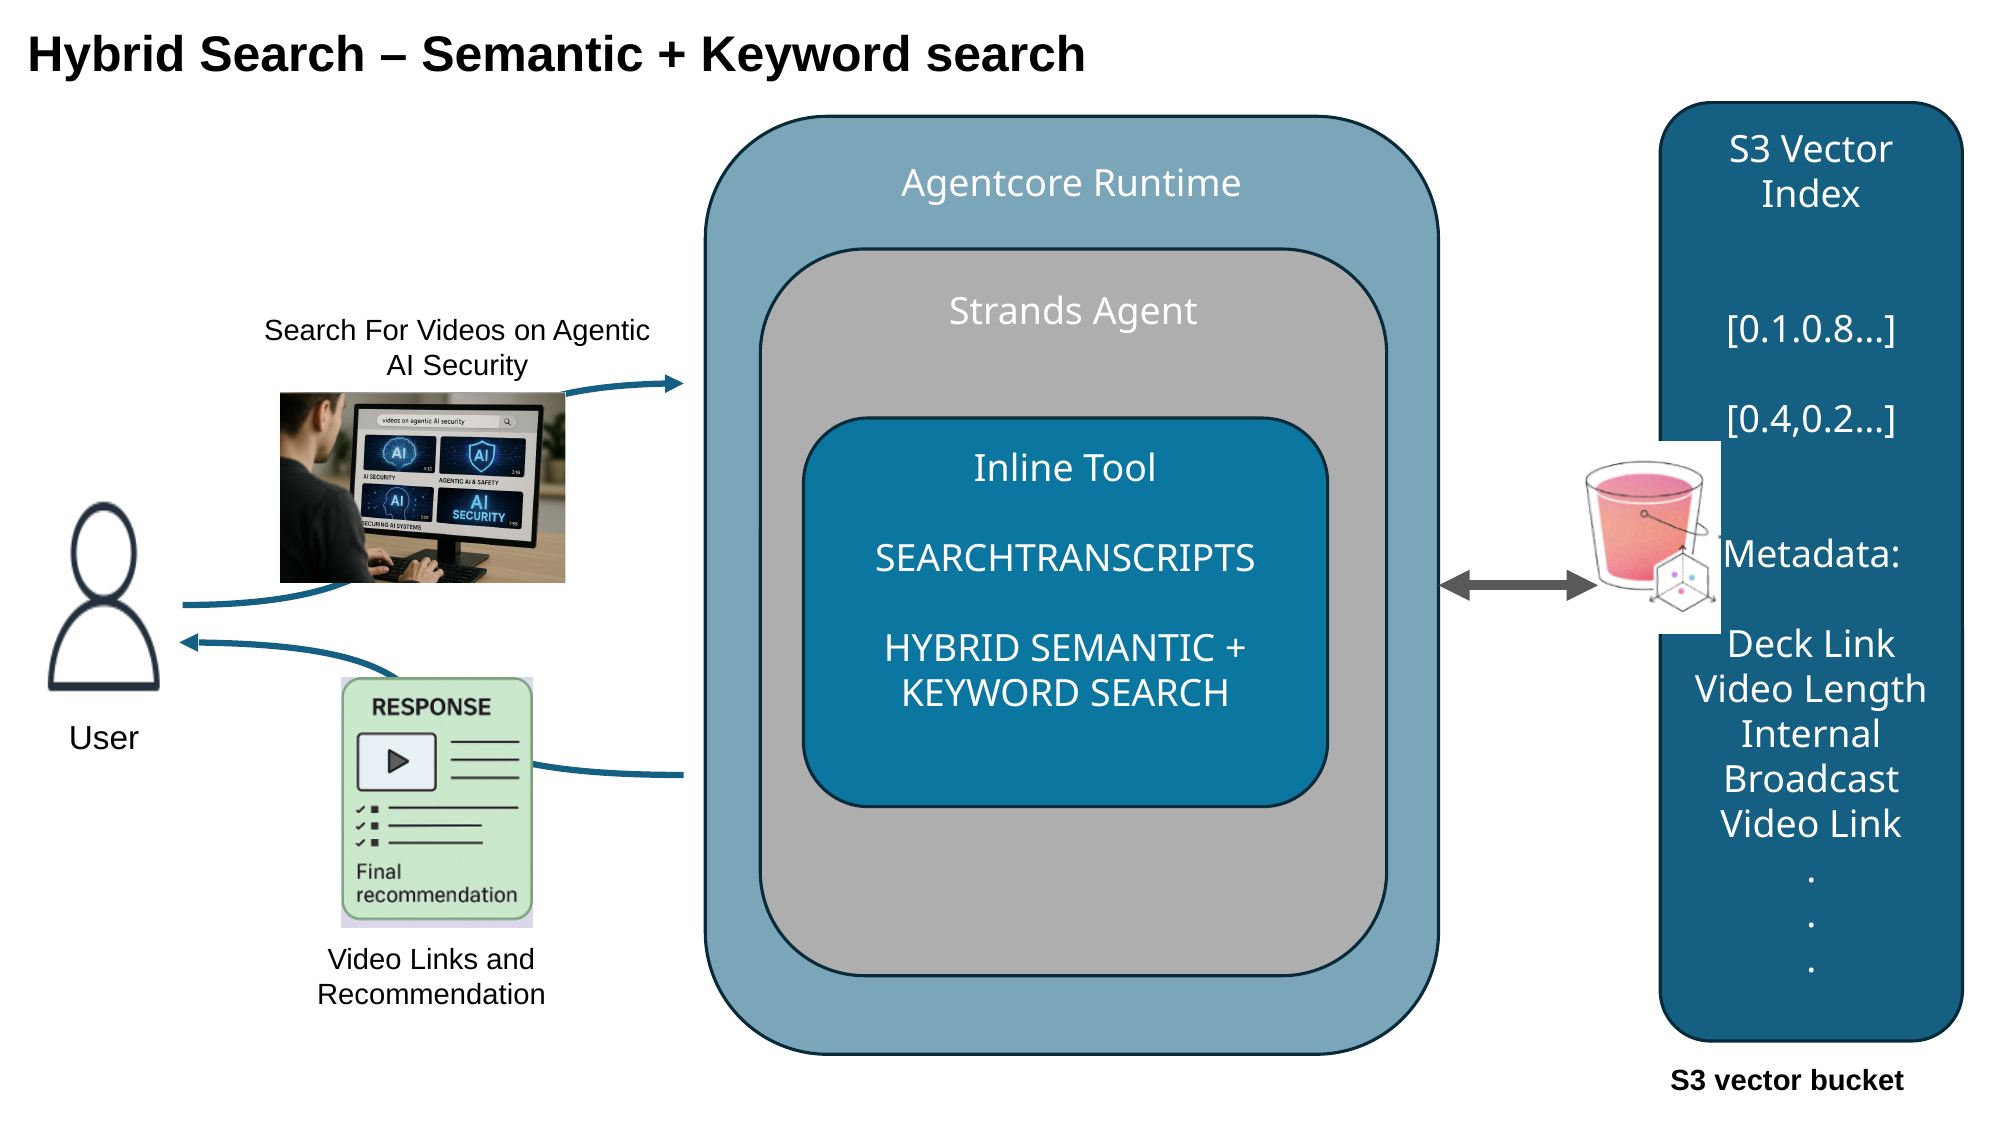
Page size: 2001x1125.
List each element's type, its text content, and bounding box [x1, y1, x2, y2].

picture [276, 392, 566, 584]
text_box S3 vector bucket [1620, 1054, 1963, 1104]
text_box Hybrid Search – Semantic + Keyword search [0, 13, 1173, 89]
picture [1565, 441, 1721, 634]
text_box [182, 382, 685, 606]
text_box S3 Vector Index [0.1.0.8…] [0.4,0.2…] Metadata: Deck Link Video Length Internal Broadcast Video Link . . . [1658, 101, 1965, 1043]
text_box Agentcore Runtime [703, 114, 1441, 1056]
text_box User [0, 708, 178, 764]
picture [340, 677, 534, 929]
picture [36, 494, 172, 701]
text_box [178, 641, 685, 776]
text_box Video Links and Recommendation [215, 932, 648, 1018]
text_box Search For Videos on Agentic AI Security [241, 304, 675, 382]
text_box Inline Tool SEARCHTRANSCRIPTS HYBRID SEMANTIC + KEYWORD SEARCH [801, 416, 1330, 809]
text_box Strands Agent [758, 247, 1389, 978]
